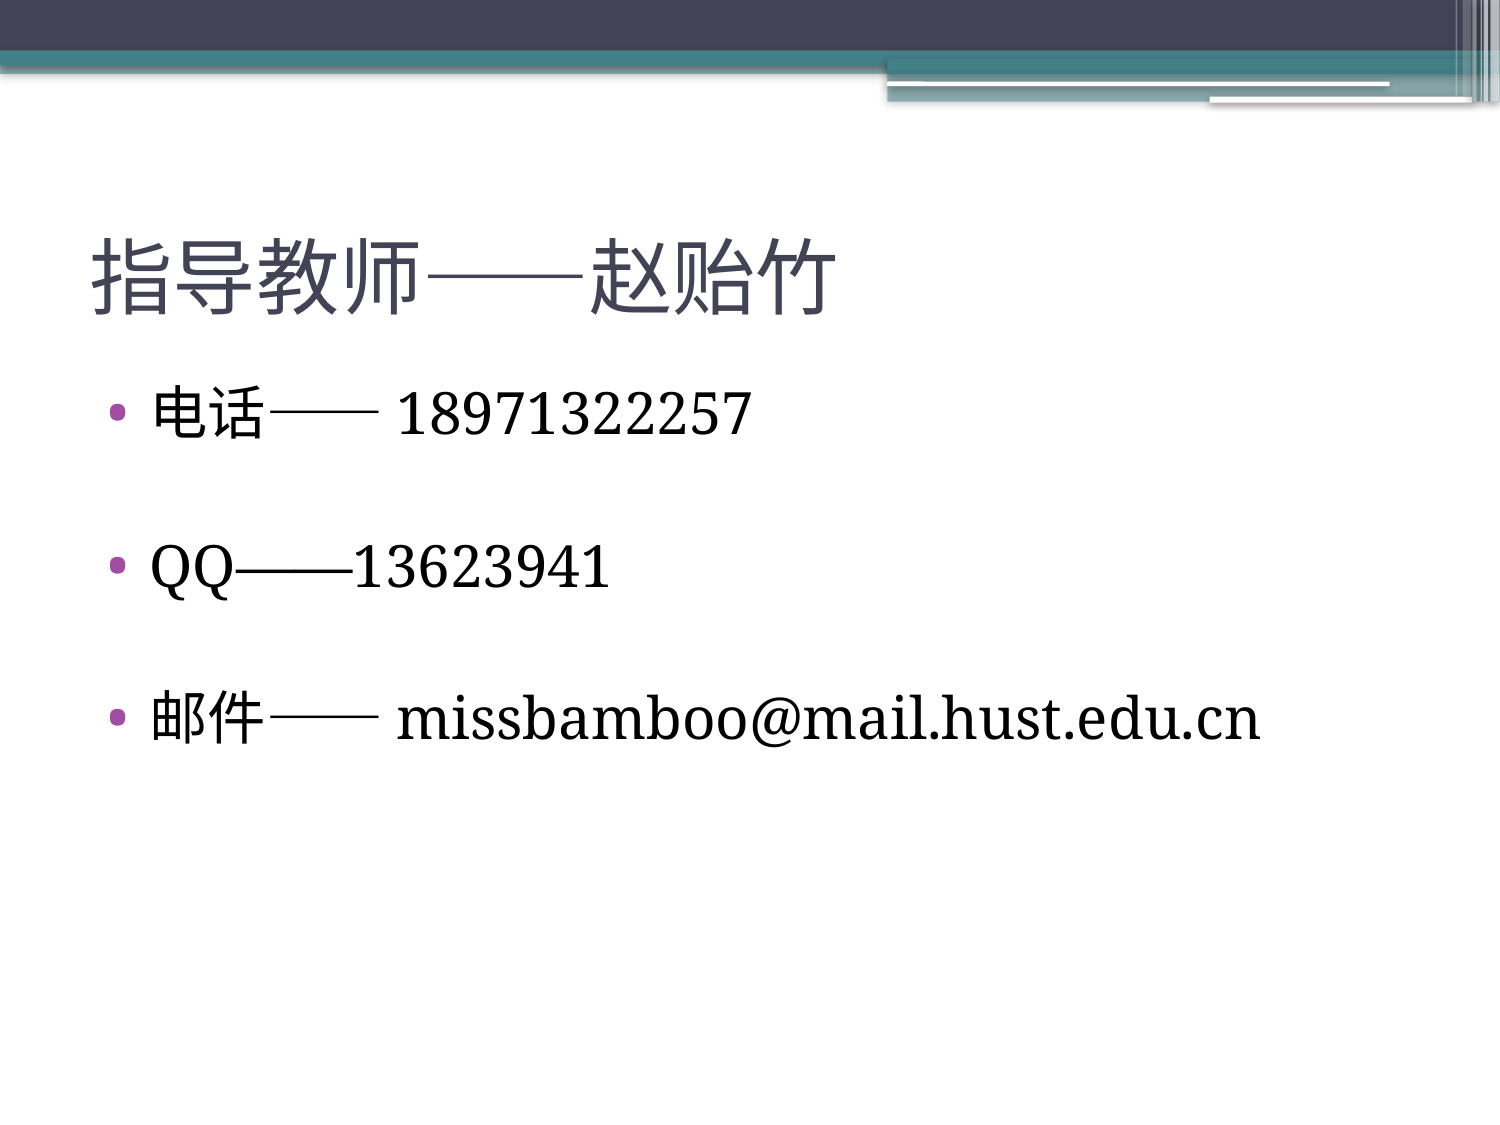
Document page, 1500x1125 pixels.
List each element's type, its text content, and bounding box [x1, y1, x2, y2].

title 指导教师——赵贻竹 [75, 187, 1425, 363]
list 电话——18971322257 QQ——13623941 邮件——missbamboo@mail.hust.edu.cn [75, 368, 1425, 1079]
